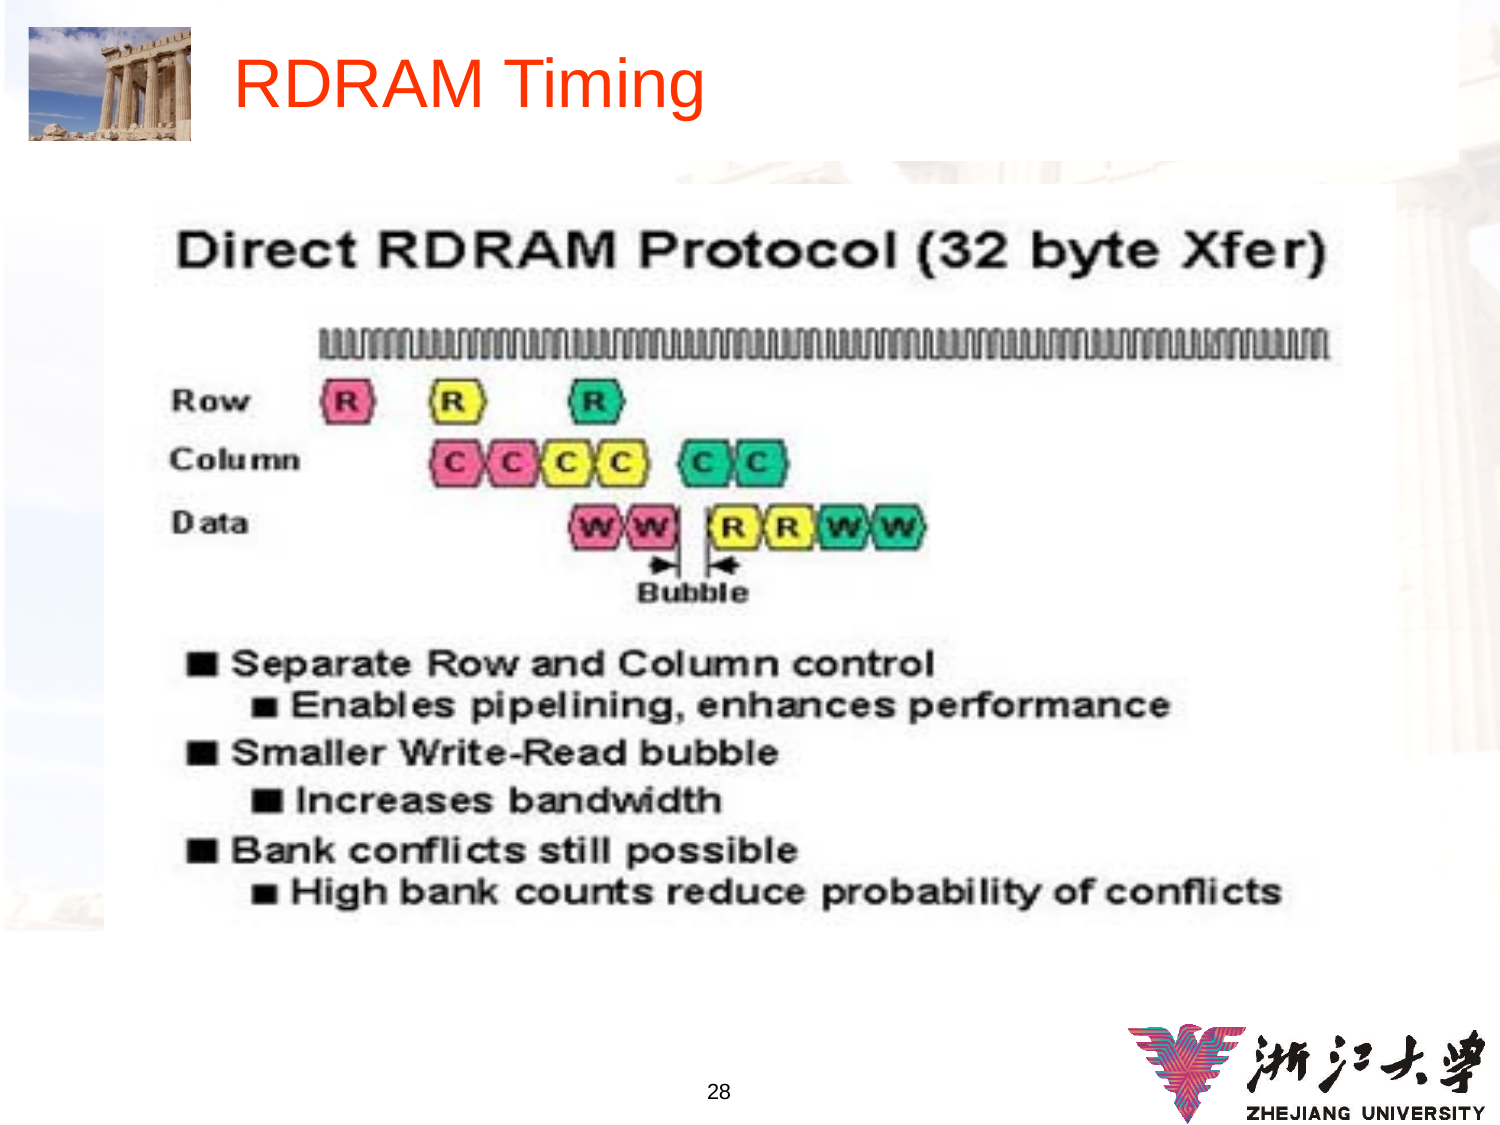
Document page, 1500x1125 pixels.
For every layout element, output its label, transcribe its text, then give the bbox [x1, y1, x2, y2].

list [104, 184, 1396, 957]
title RDRAM Timing [218, 0, 1459, 161]
picture [0, 0, 1500, 1125]
